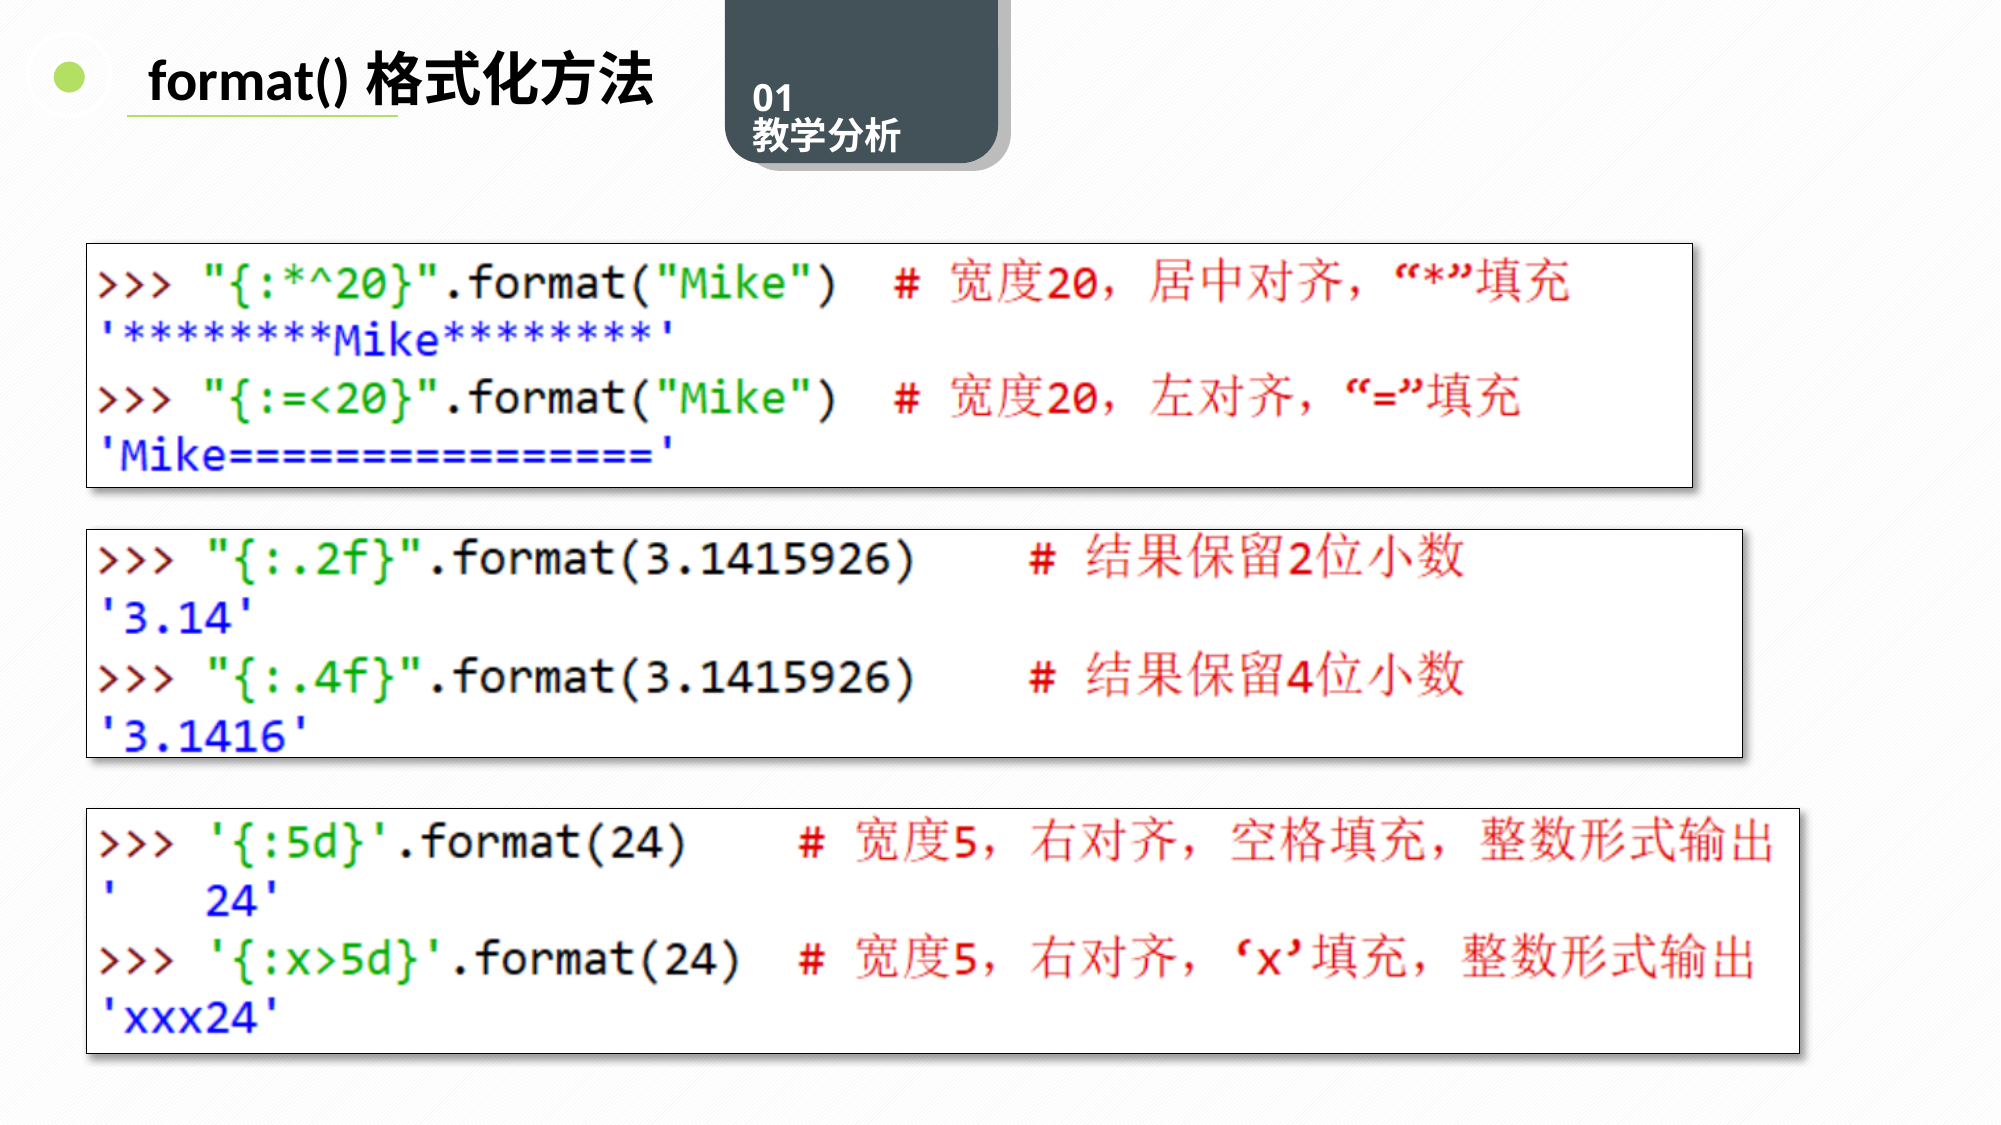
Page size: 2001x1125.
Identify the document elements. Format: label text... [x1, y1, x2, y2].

picture [86, 243, 1693, 488]
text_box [27, 33, 111, 117]
picture [86, 807, 1801, 1054]
text_box format()格式化方法 [134, 0, 2000, 120]
picture [86, 529, 1744, 758]
